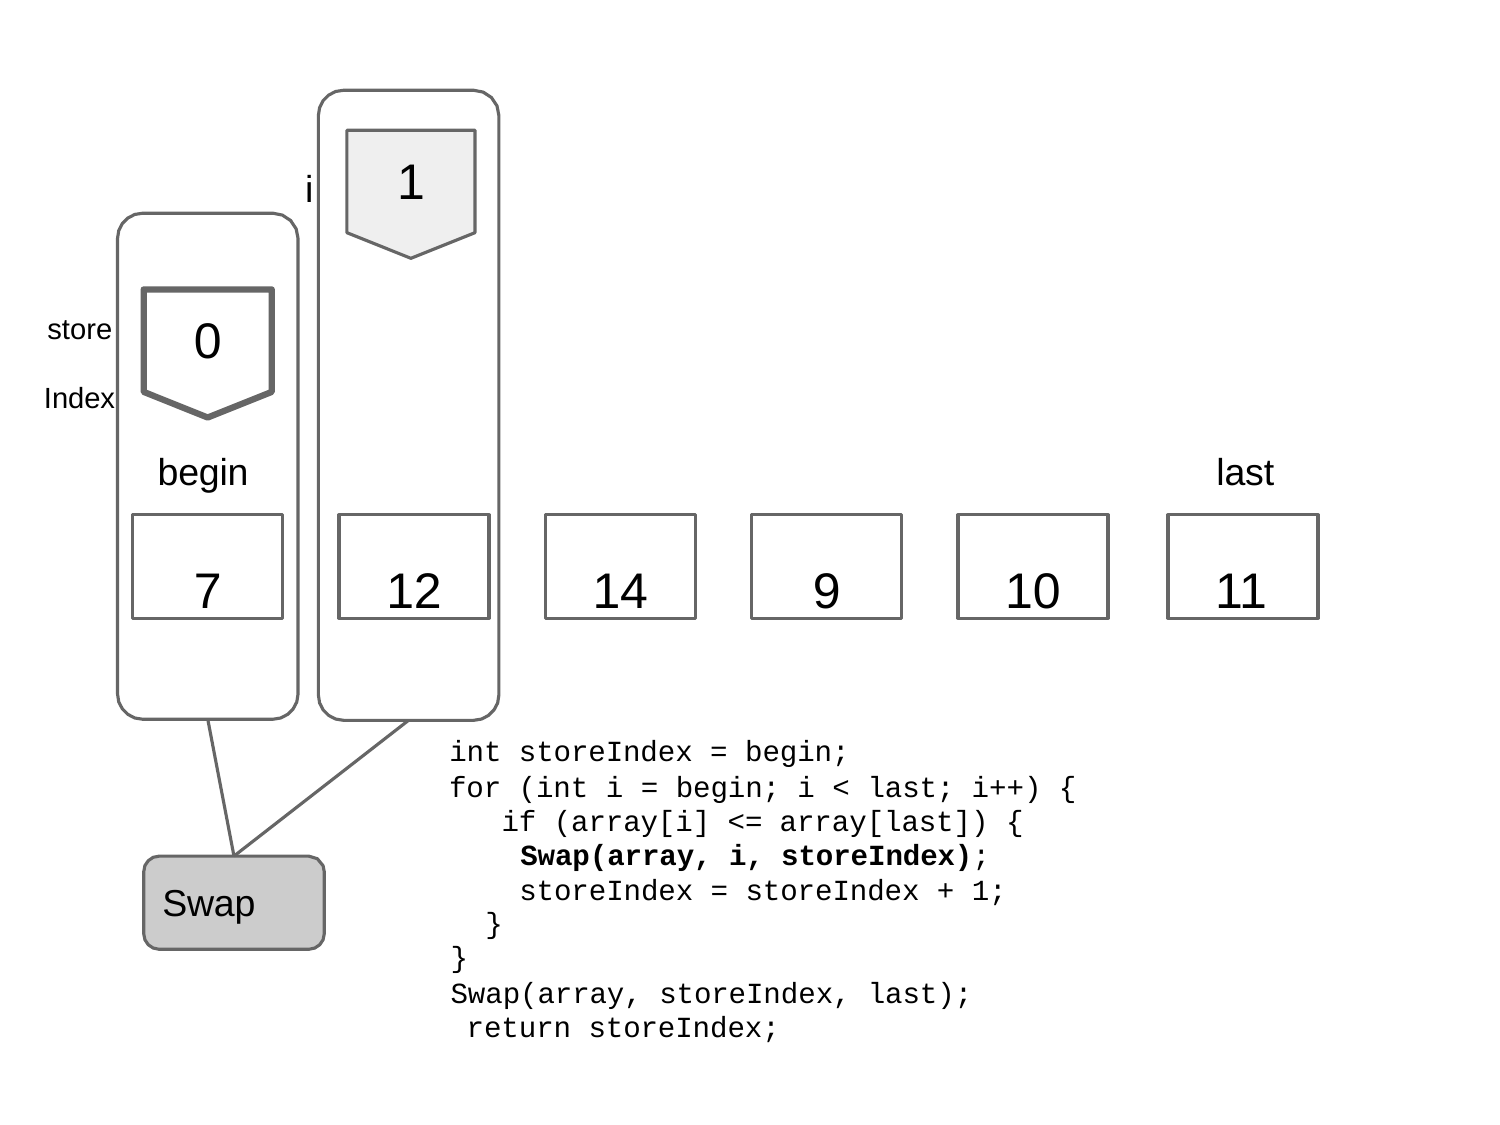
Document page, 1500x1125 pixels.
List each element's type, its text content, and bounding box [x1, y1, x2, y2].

text_box store Index [41, 307, 118, 415]
text_box 0 [191, 306, 224, 369]
text_box 9 [751, 514, 902, 619]
text_box begin [155, 445, 252, 493]
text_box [345, 128, 477, 261]
text_box i [303, 163, 316, 211]
text_box int storeIndex = begin; for (int i = begin; i < last; i++) { if (array[i] <= array[last]) { Swap(array, i, storeIndex); storeIndex = storeIndex + 1; } } Swap(array, storeIndex, last); return storeIndex; [447, 730, 1082, 1044]
text_box 14 [545, 514, 696, 619]
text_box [141, 854, 327, 952]
text_box last [1214, 445, 1277, 493]
text_box [117, 213, 299, 720]
text_box 7 [132, 514, 283, 619]
text_box 12 [339, 514, 489, 619]
text_box [143, 289, 272, 418]
text_box 10 [958, 514, 1108, 619]
text_box [318, 90, 499, 721]
text_box 11 [1168, 514, 1318, 619]
